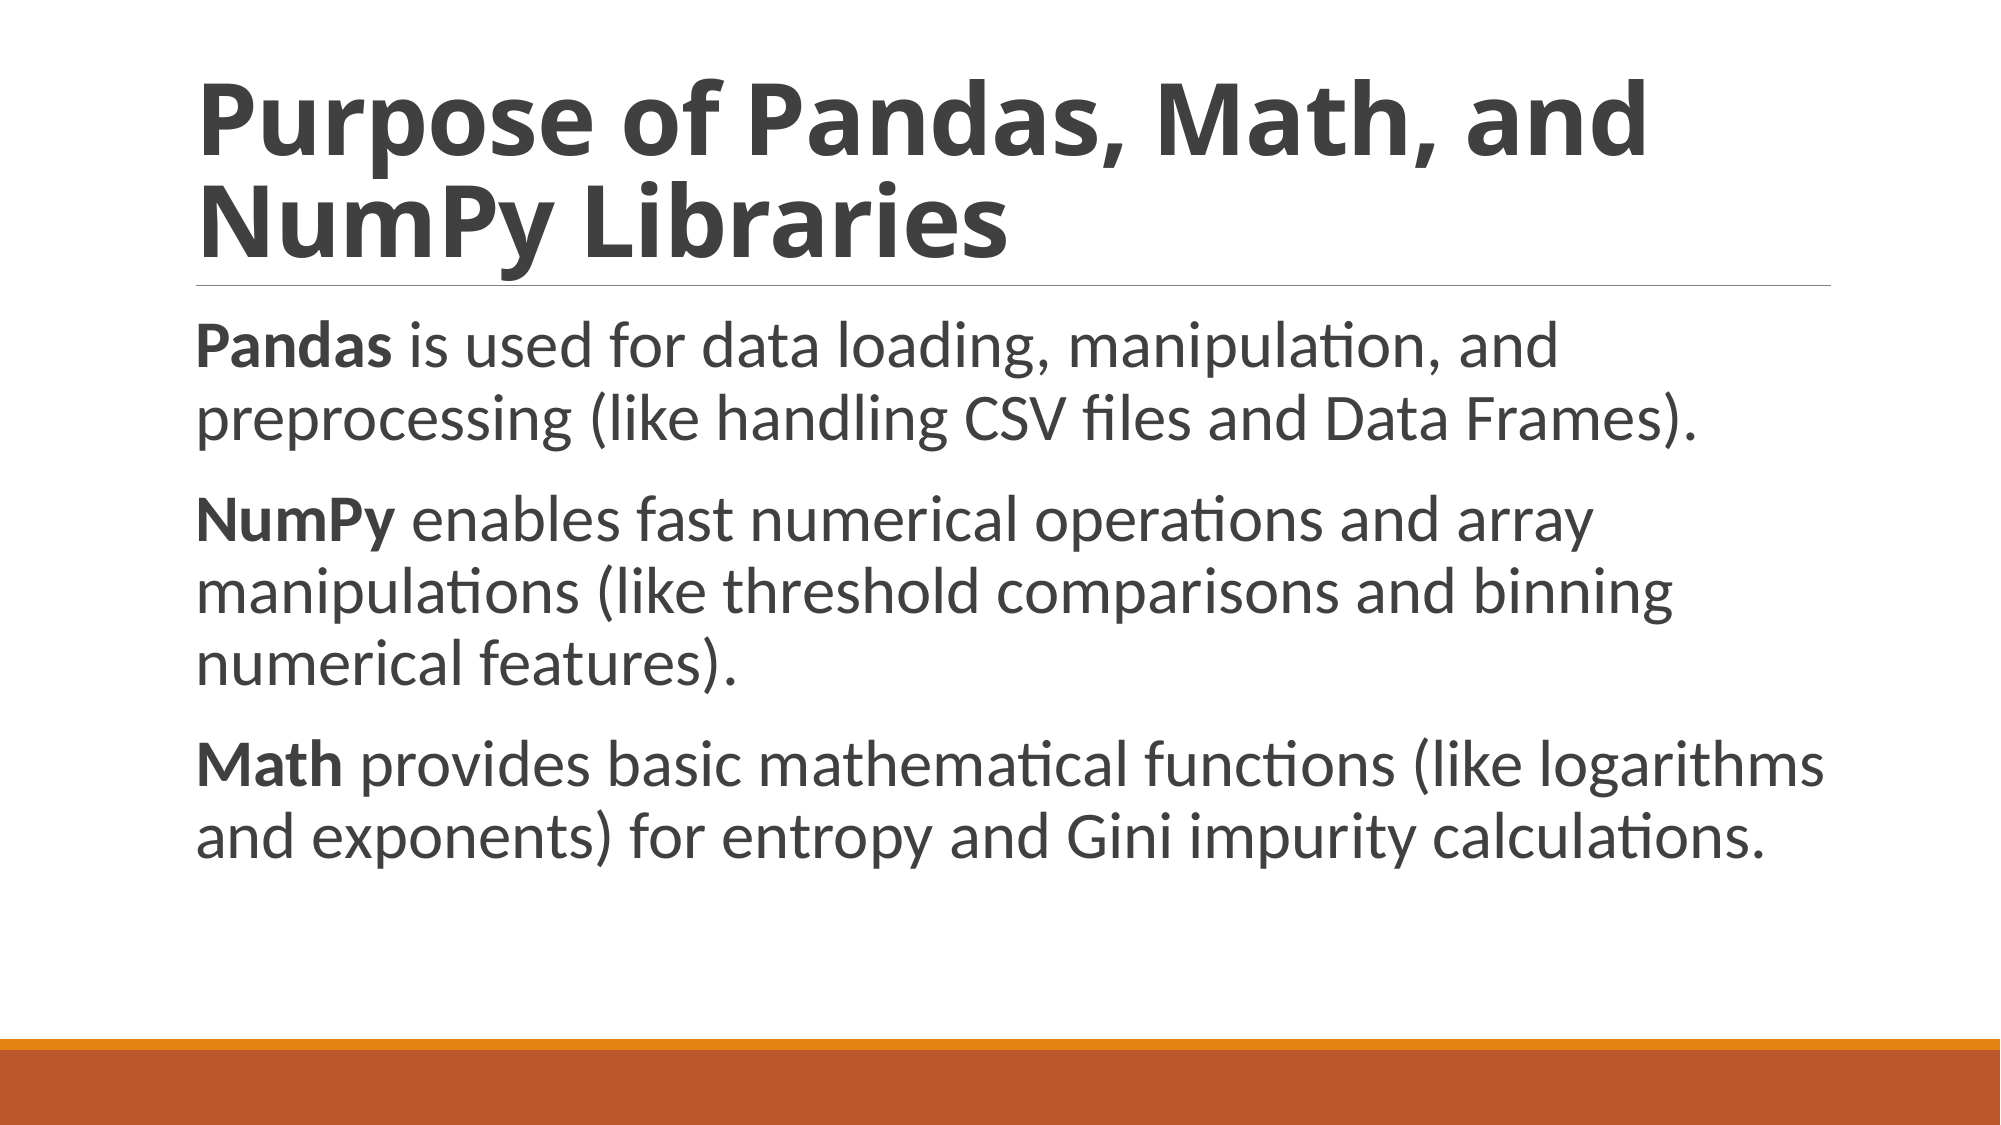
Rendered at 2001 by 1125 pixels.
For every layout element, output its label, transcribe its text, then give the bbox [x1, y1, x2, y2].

title Purpose of Pandas, Math, and NumPy Libraries [180, 47, 1830, 285]
list Pandas is used for data loading, manipulation, and preprocessing (like handling CSV files and Data Frames). NumPy enables fast numerical operations and array manipulations (like threshold comparisons and binning numerical features). Math provides basic mathematical functions (like logarithms and exponents) for entropy and Gini impurity calculations. [180, 302, 1830, 963]
